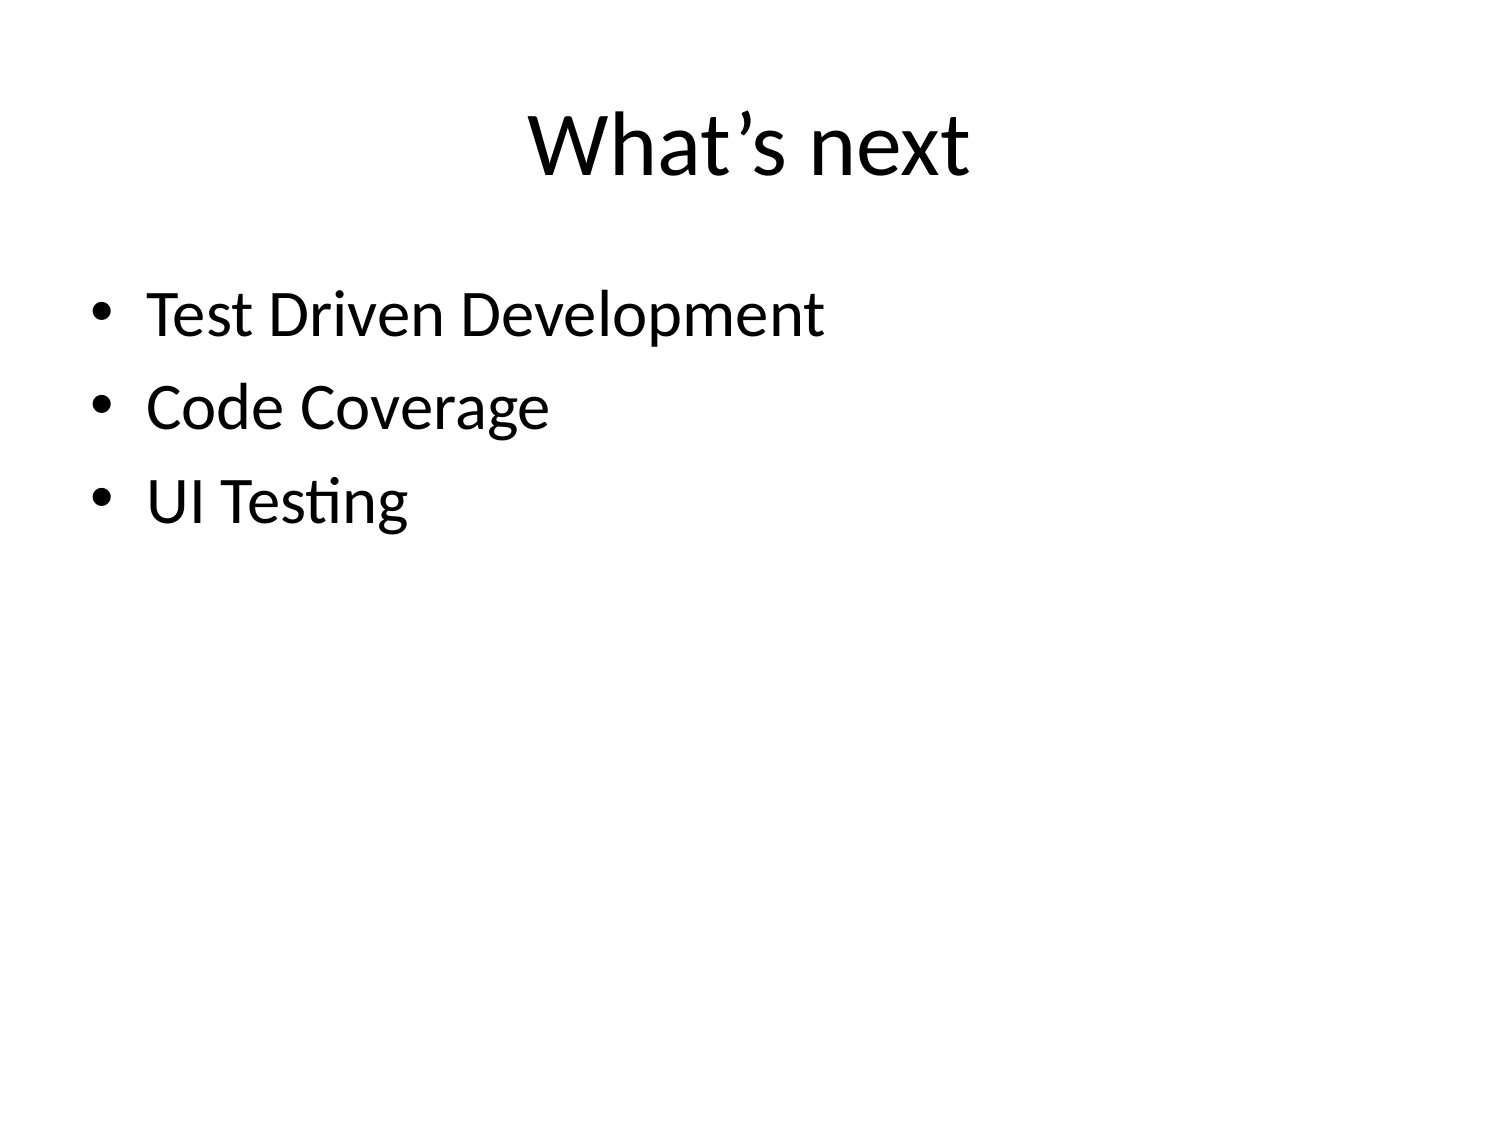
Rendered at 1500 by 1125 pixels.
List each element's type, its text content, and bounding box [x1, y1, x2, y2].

title What’s next [75, 45, 1425, 233]
list Test Driven Development Code Coverage UI Testing [75, 262, 1425, 1005]
